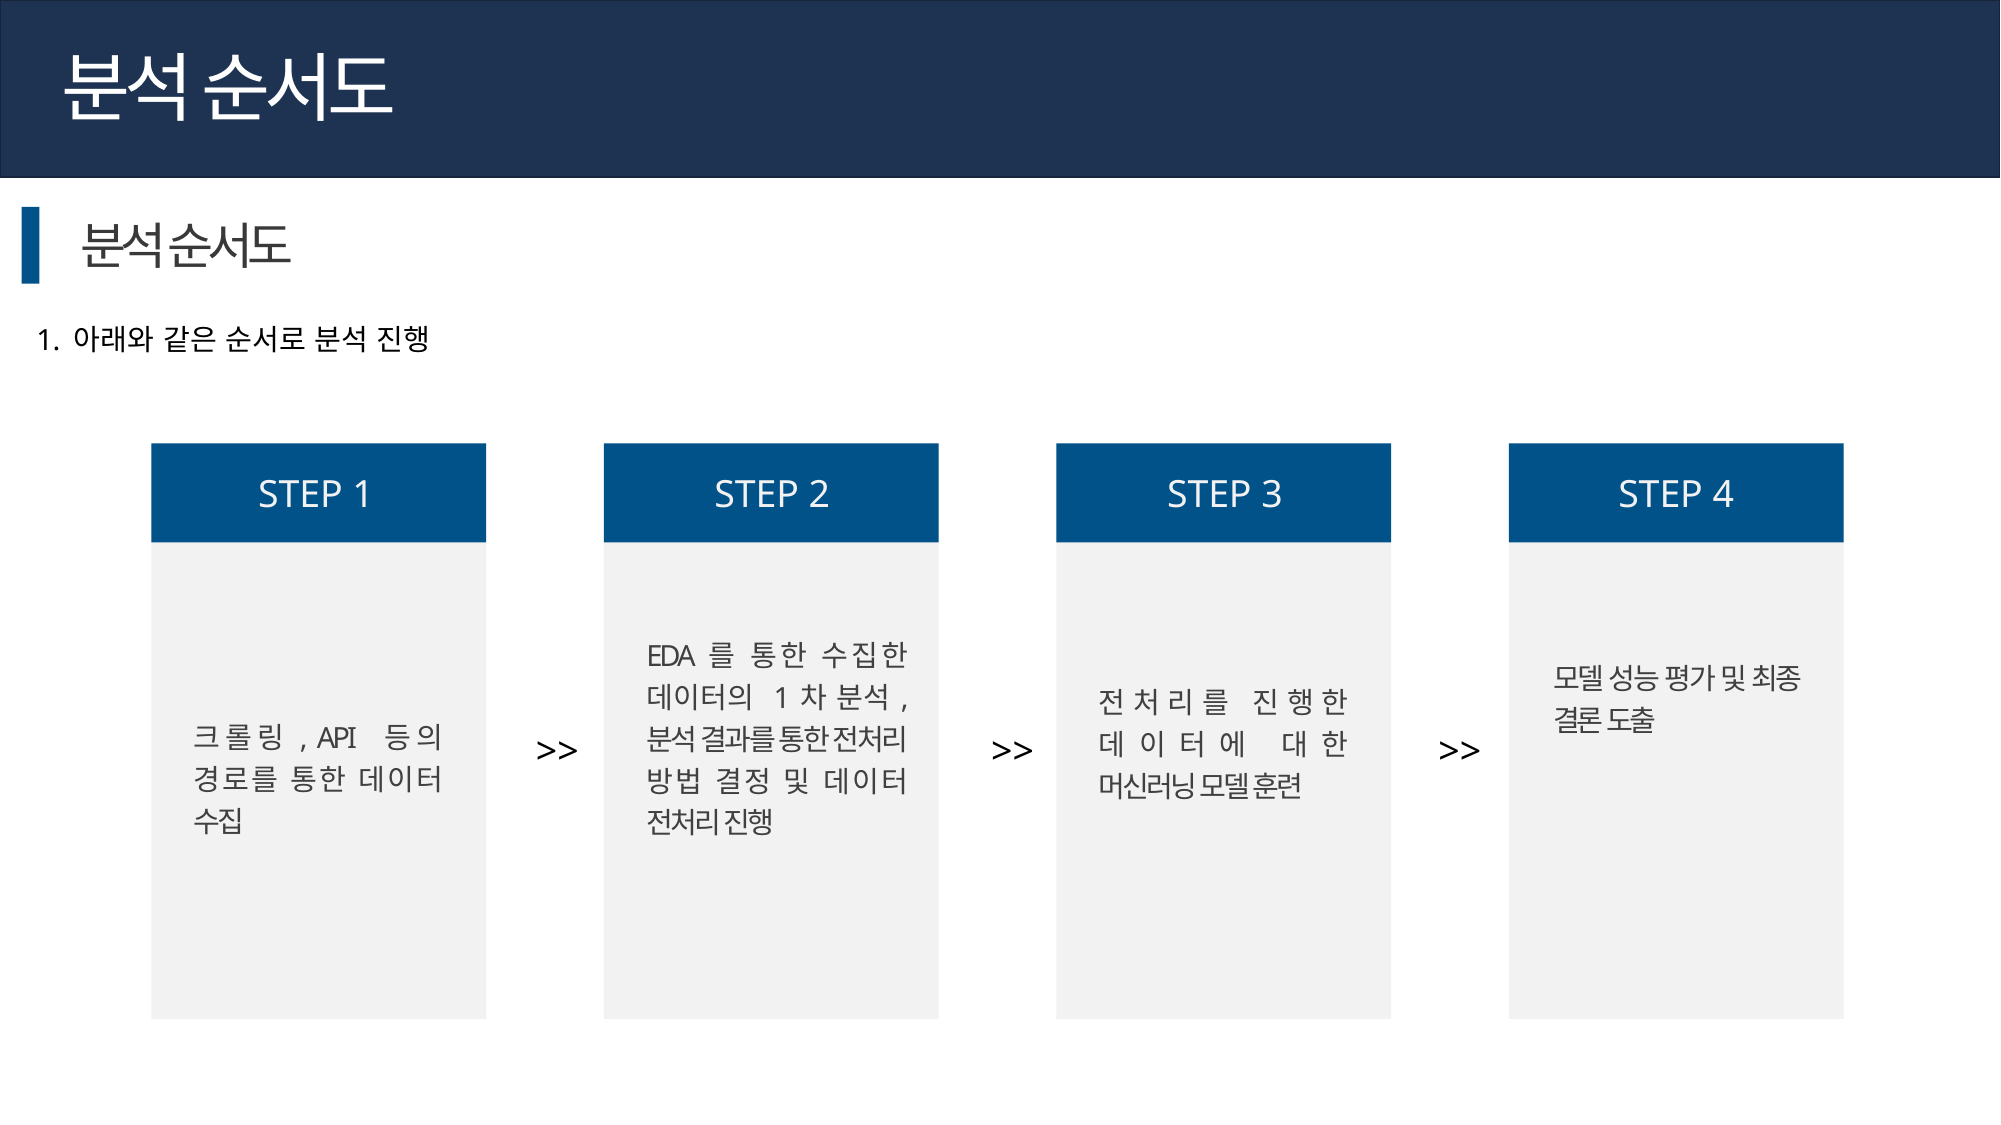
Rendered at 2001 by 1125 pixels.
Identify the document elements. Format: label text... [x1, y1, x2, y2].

text_box STEP 1 [243, 462, 389, 522]
text_box 분석 순서도 [65, 207, 309, 283]
text_box [0, 0, 2000, 178]
text_box [1055, 442, 1392, 543]
text_box [21, 206, 40, 285]
text_box STEP 4 [1603, 462, 1750, 522]
text_box 전처리를 진행한 데이터에 대한 머신러닝 모델 훈련 [1084, 670, 1361, 811]
text_box [603, 442, 940, 543]
text_box [150, 442, 487, 543]
text_box >> [1423, 720, 1497, 780]
text_box [1508, 442, 1845, 543]
text_box [603, 543, 940, 1020]
text_box [1055, 543, 1392, 1020]
text_box [150, 543, 487, 1020]
text_box STEP 2 [699, 462, 846, 522]
text_box 분석 순서도 [47, 33, 412, 138]
text_box STEP 3 [1152, 462, 1298, 522]
text_box 크롤링, API 등의 경로를 통한 데이터 수집 [179, 705, 456, 846]
text_box [1508, 543, 1845, 1020]
text_box >> [976, 720, 1049, 780]
text_box EDA를 통한 수집한 데이터의 1차 분석, 분석 결과를 통한 전처리 방법 결정 및 데이터 전처리 진행 [631, 622, 921, 848]
text_box 아래와 같은 순서로 분석 진행 [21, 313, 1488, 364]
text_box 모델 성능 평가 및 최종 결론 도출 [1538, 646, 1815, 745]
text_box >> [521, 720, 594, 780]
